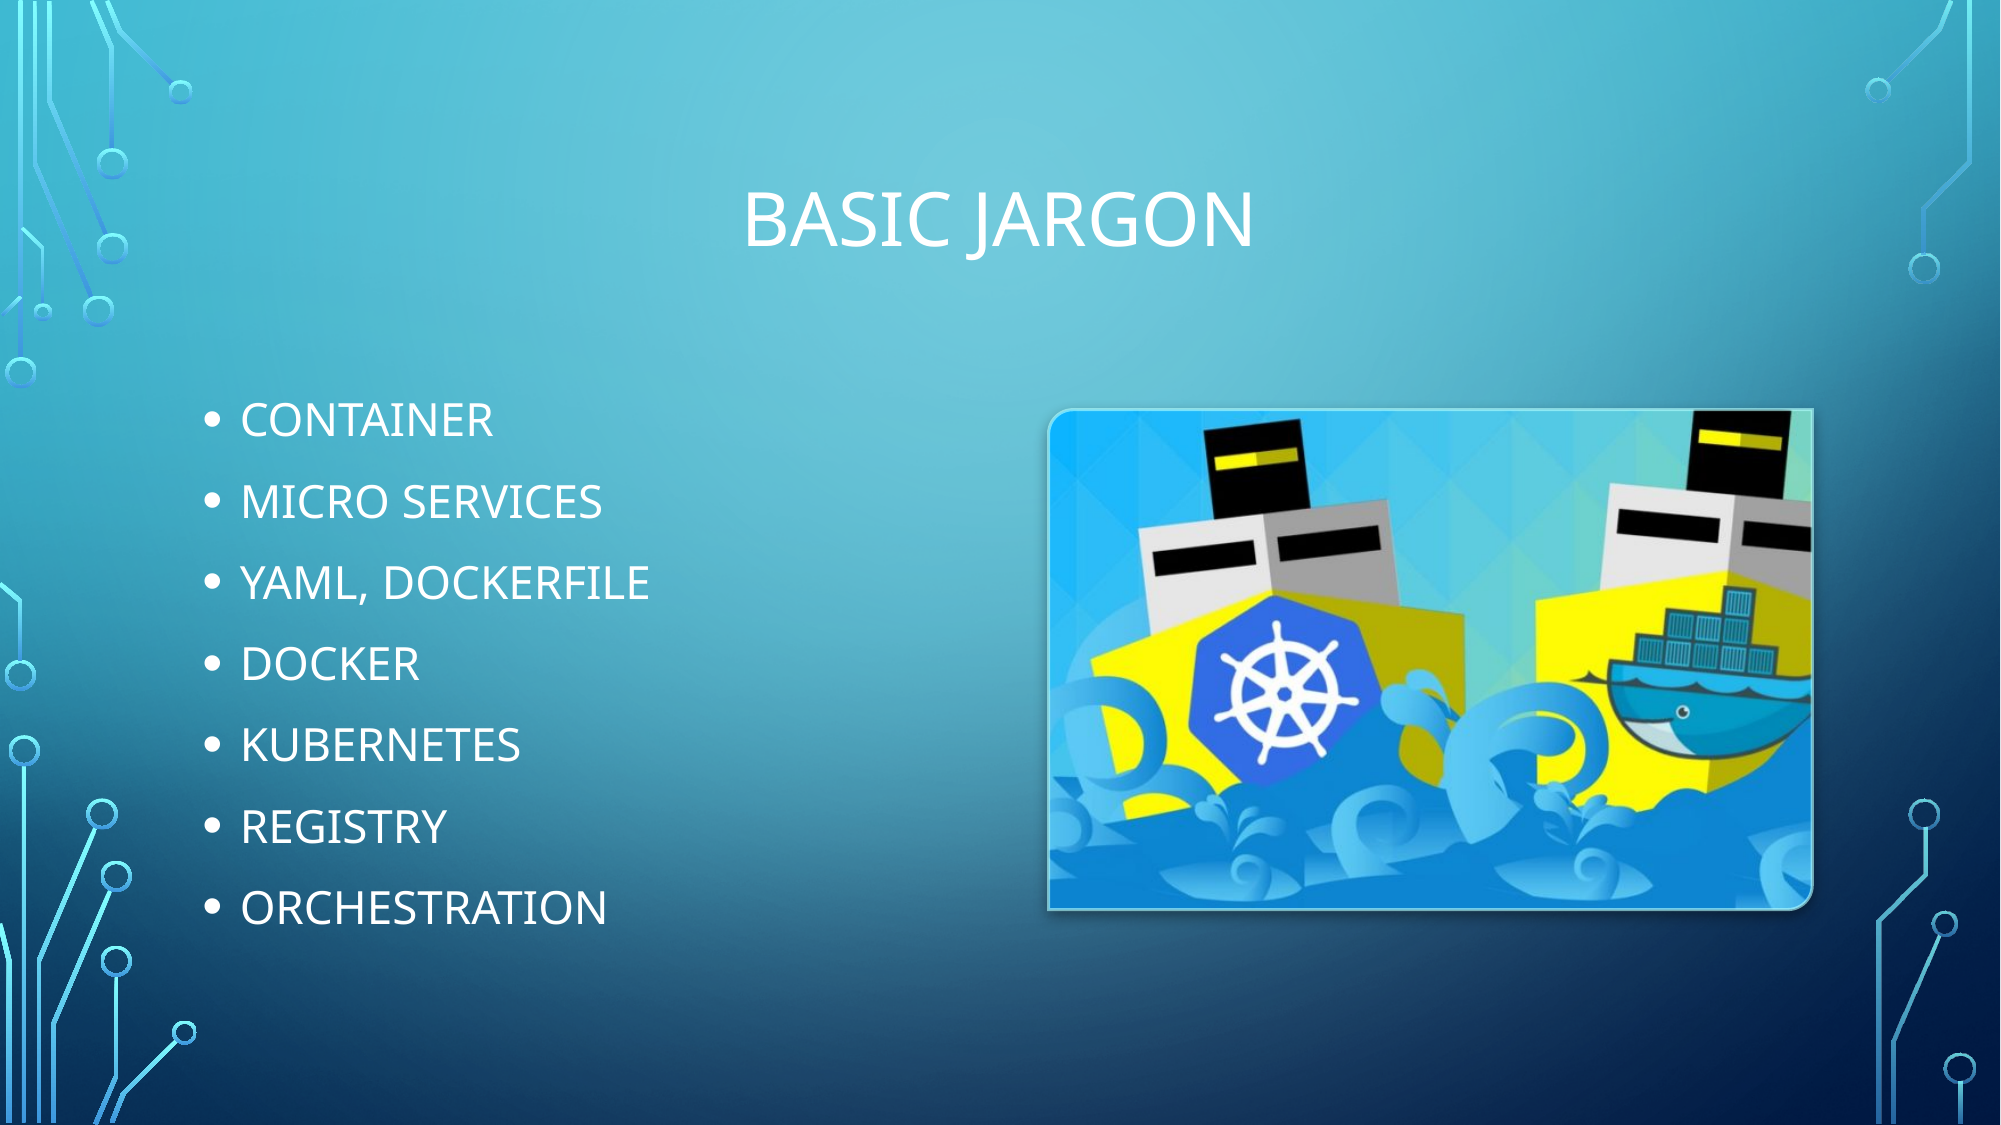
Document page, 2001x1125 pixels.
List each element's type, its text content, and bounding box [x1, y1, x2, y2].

list CONTAINER MICRO SERVICES YAML, DOCKERFILE DOCKER KUBERNETES REGISTRY ORCHESTRATION [187, 369, 982, 950]
picture [1048, 409, 1813, 910]
title BASIC JARGON [187, 101, 1813, 344]
